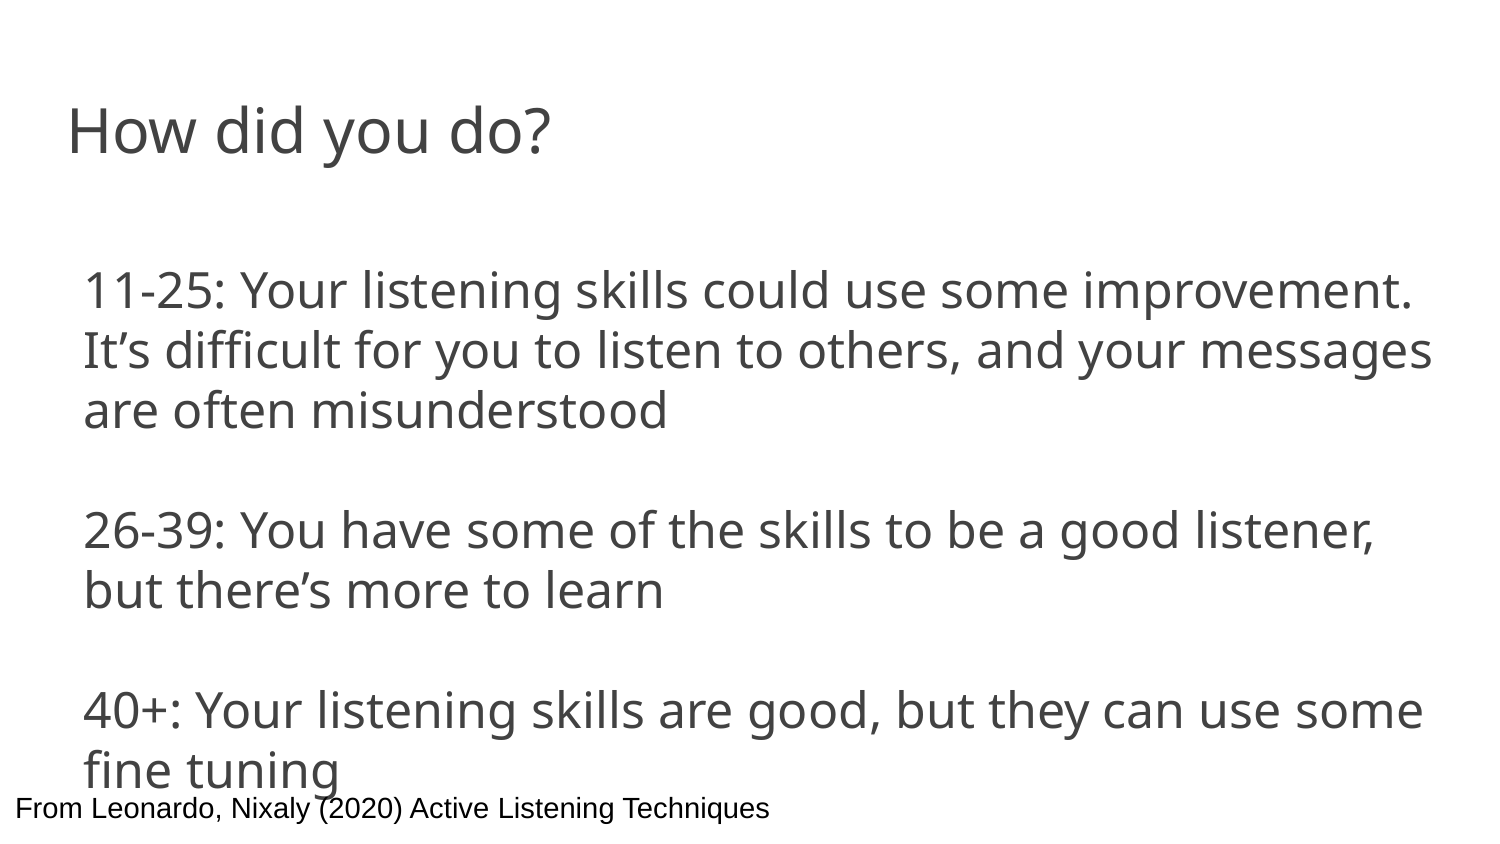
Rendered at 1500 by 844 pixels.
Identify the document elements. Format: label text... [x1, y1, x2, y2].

title 11-25: Your listening skills could use some improvement. It’s difficult for you to listen to others, and your messages are often misunderstood 26-39: You have some of the skills to be a good listener, but there’s more to learn 40+: Your listening skills are good, but they can use some fine tuning [68, 243, 1467, 736]
title How did you do? [51, 61, 1449, 182]
text_box From Leonardo, Nixaly (2020) Active Listening Techniques [0, 774, 1500, 840]
